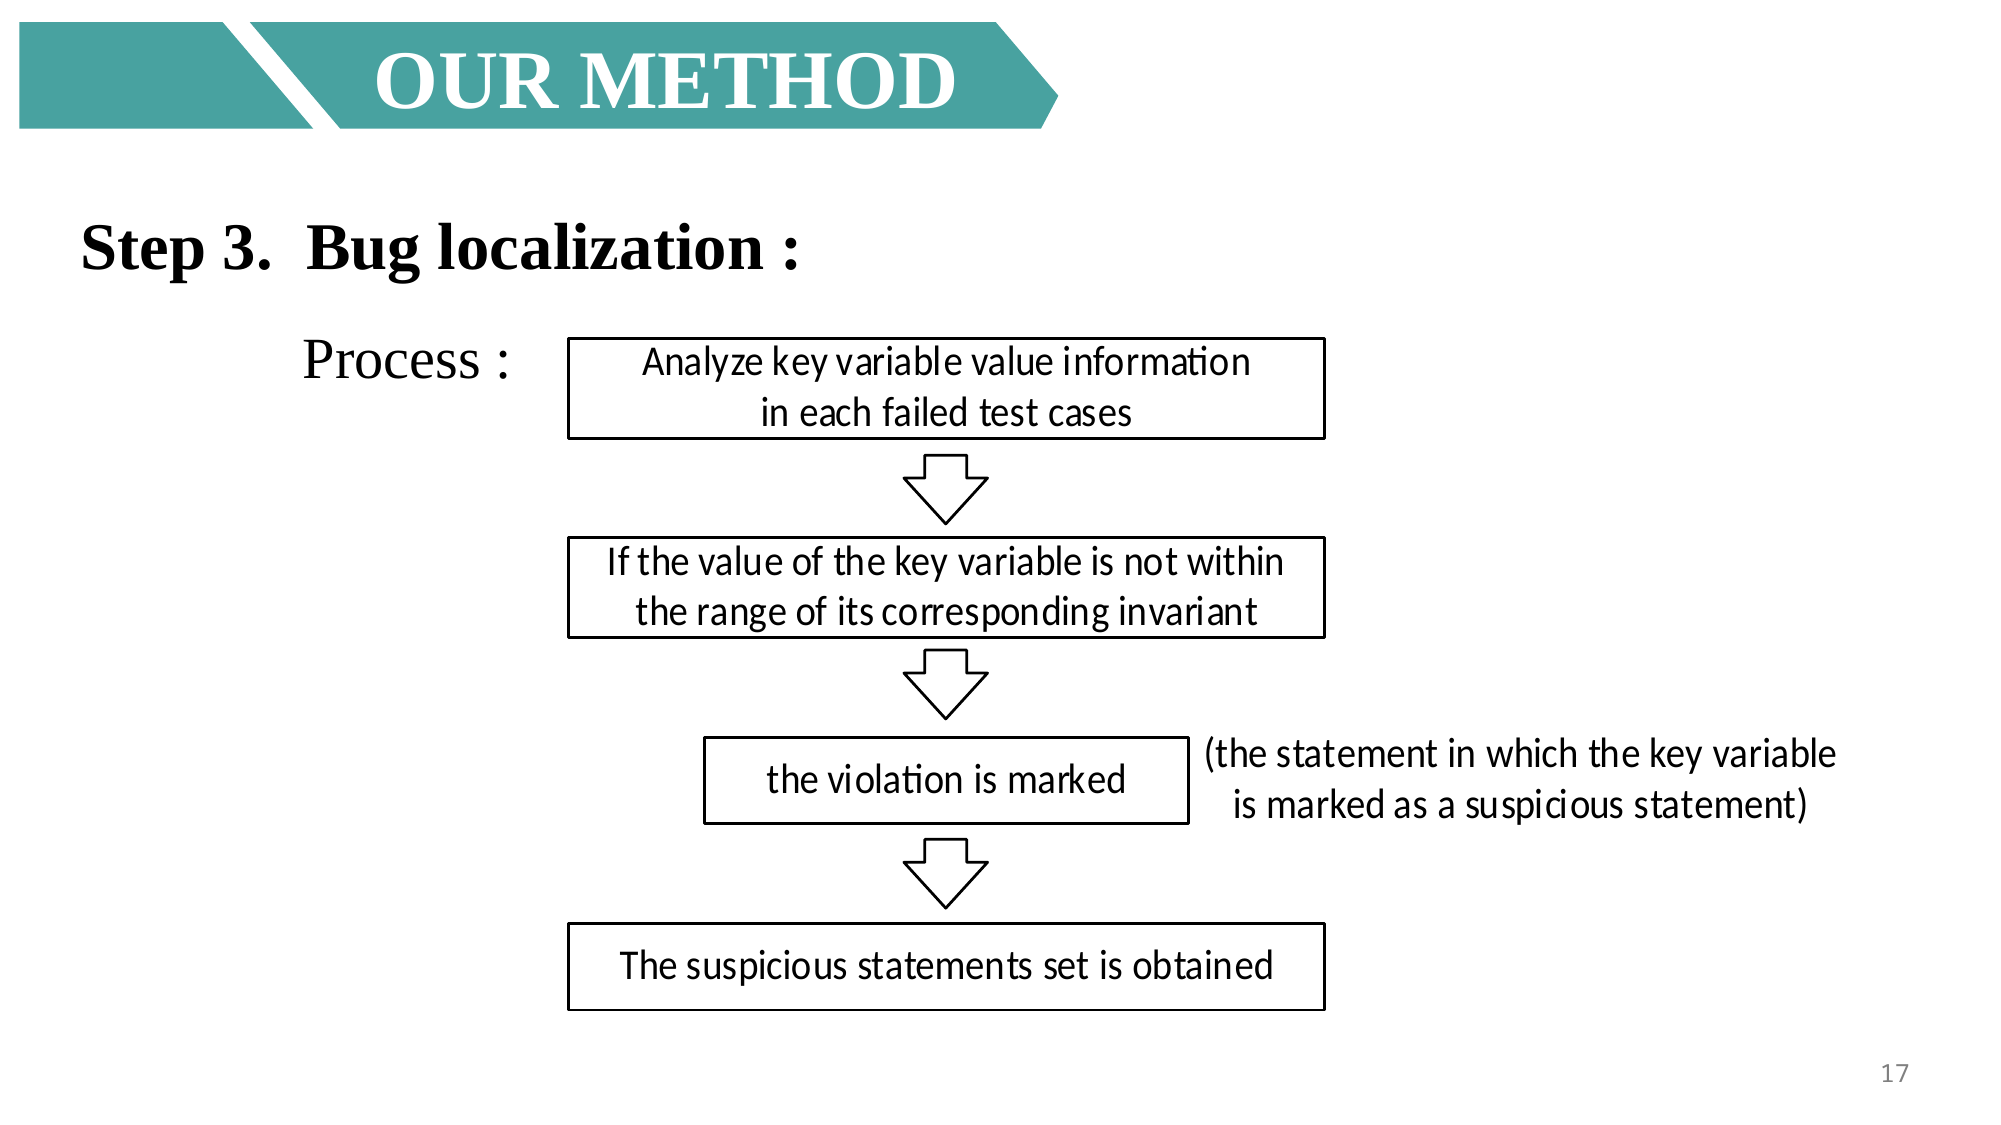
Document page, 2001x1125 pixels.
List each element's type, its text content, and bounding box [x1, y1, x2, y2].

text_box Step 3. Bug localization : Process : [65, 195, 1655, 398]
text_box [19, 22, 1059, 129]
slide_number 17 [1412, 1042, 1925, 1103]
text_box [562, 332, 1902, 1012]
